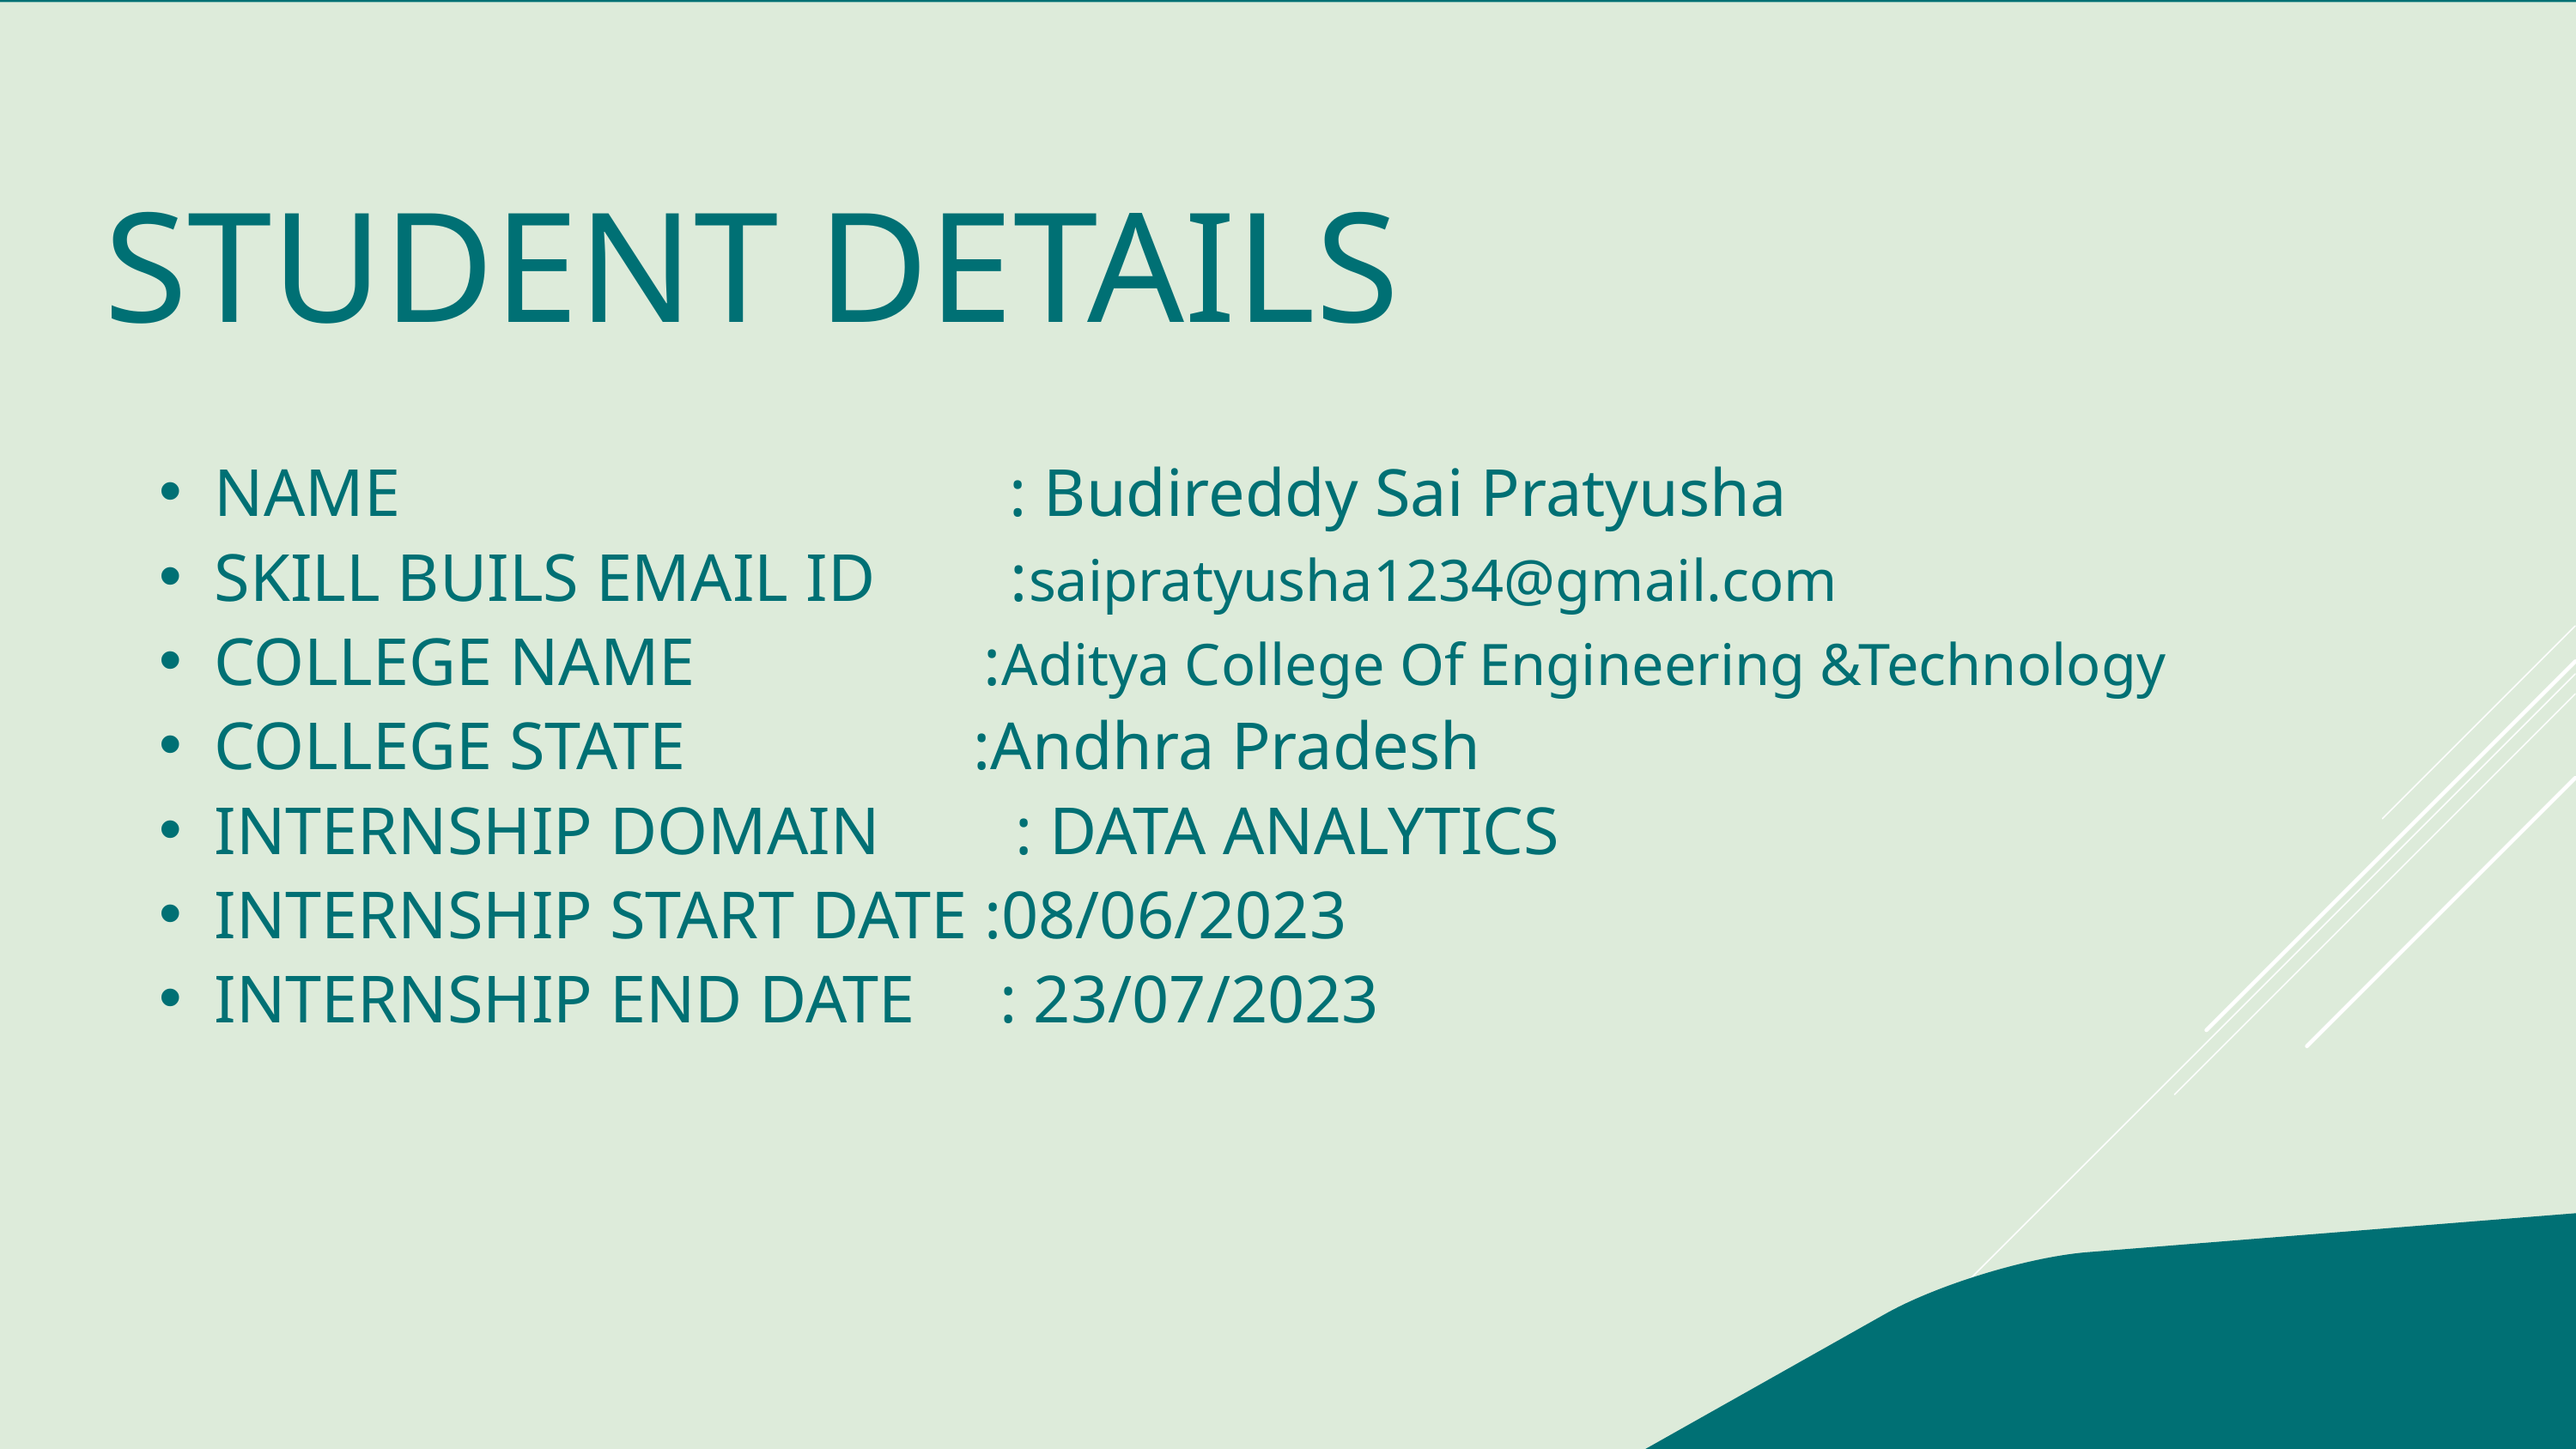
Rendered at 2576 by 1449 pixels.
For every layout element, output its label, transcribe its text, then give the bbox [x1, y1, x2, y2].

text_box NAME : Budireddy Sai Pratyusha SKILL BUILS EMAIL ID :saipratyusha1234@gmail.com COLLEGE NAME :Aditya College Of Engineering &Technology COLLEGE STATE :Andhra Pradesh INTERNSHIP DOMAIN : DATA ANALYTICS INTERNSHIP START DATE :08/06/2023 INTERNSHIP END DATE : 23/07/2023 [104, 445, 2576, 1121]
text_box STUDENT DETAILS [104, 191, 1503, 354]
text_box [1132, 1253, 2576, 1449]
